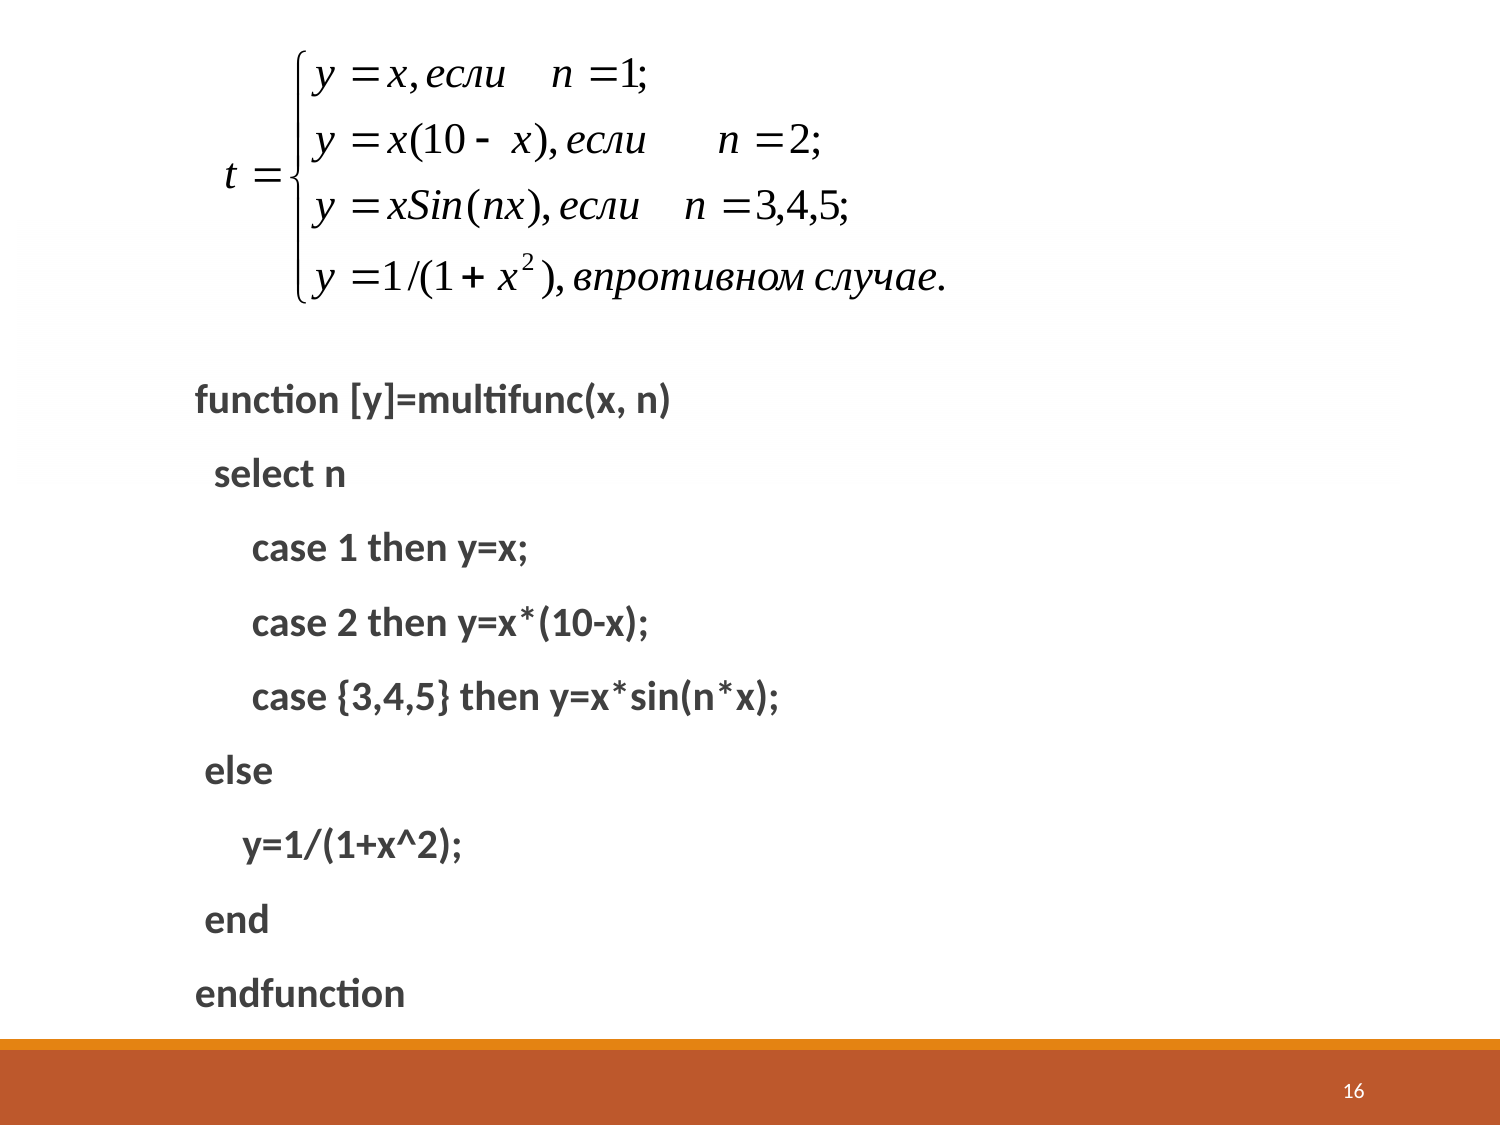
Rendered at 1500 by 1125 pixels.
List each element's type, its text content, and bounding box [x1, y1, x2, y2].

list function [y]=multifunc(x, n) select n case 1 then y=x; case 2 then y=x*(10-x); case {3,4,5} then y=x*sin(n*x); else y=1/(1+x^2); end endfunction [194, 494, 1355, 1038]
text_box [217, 42, 1079, 313]
picture [17, 219, 1401, 485]
slide_number 16 [1218, 1059, 1380, 1120]
